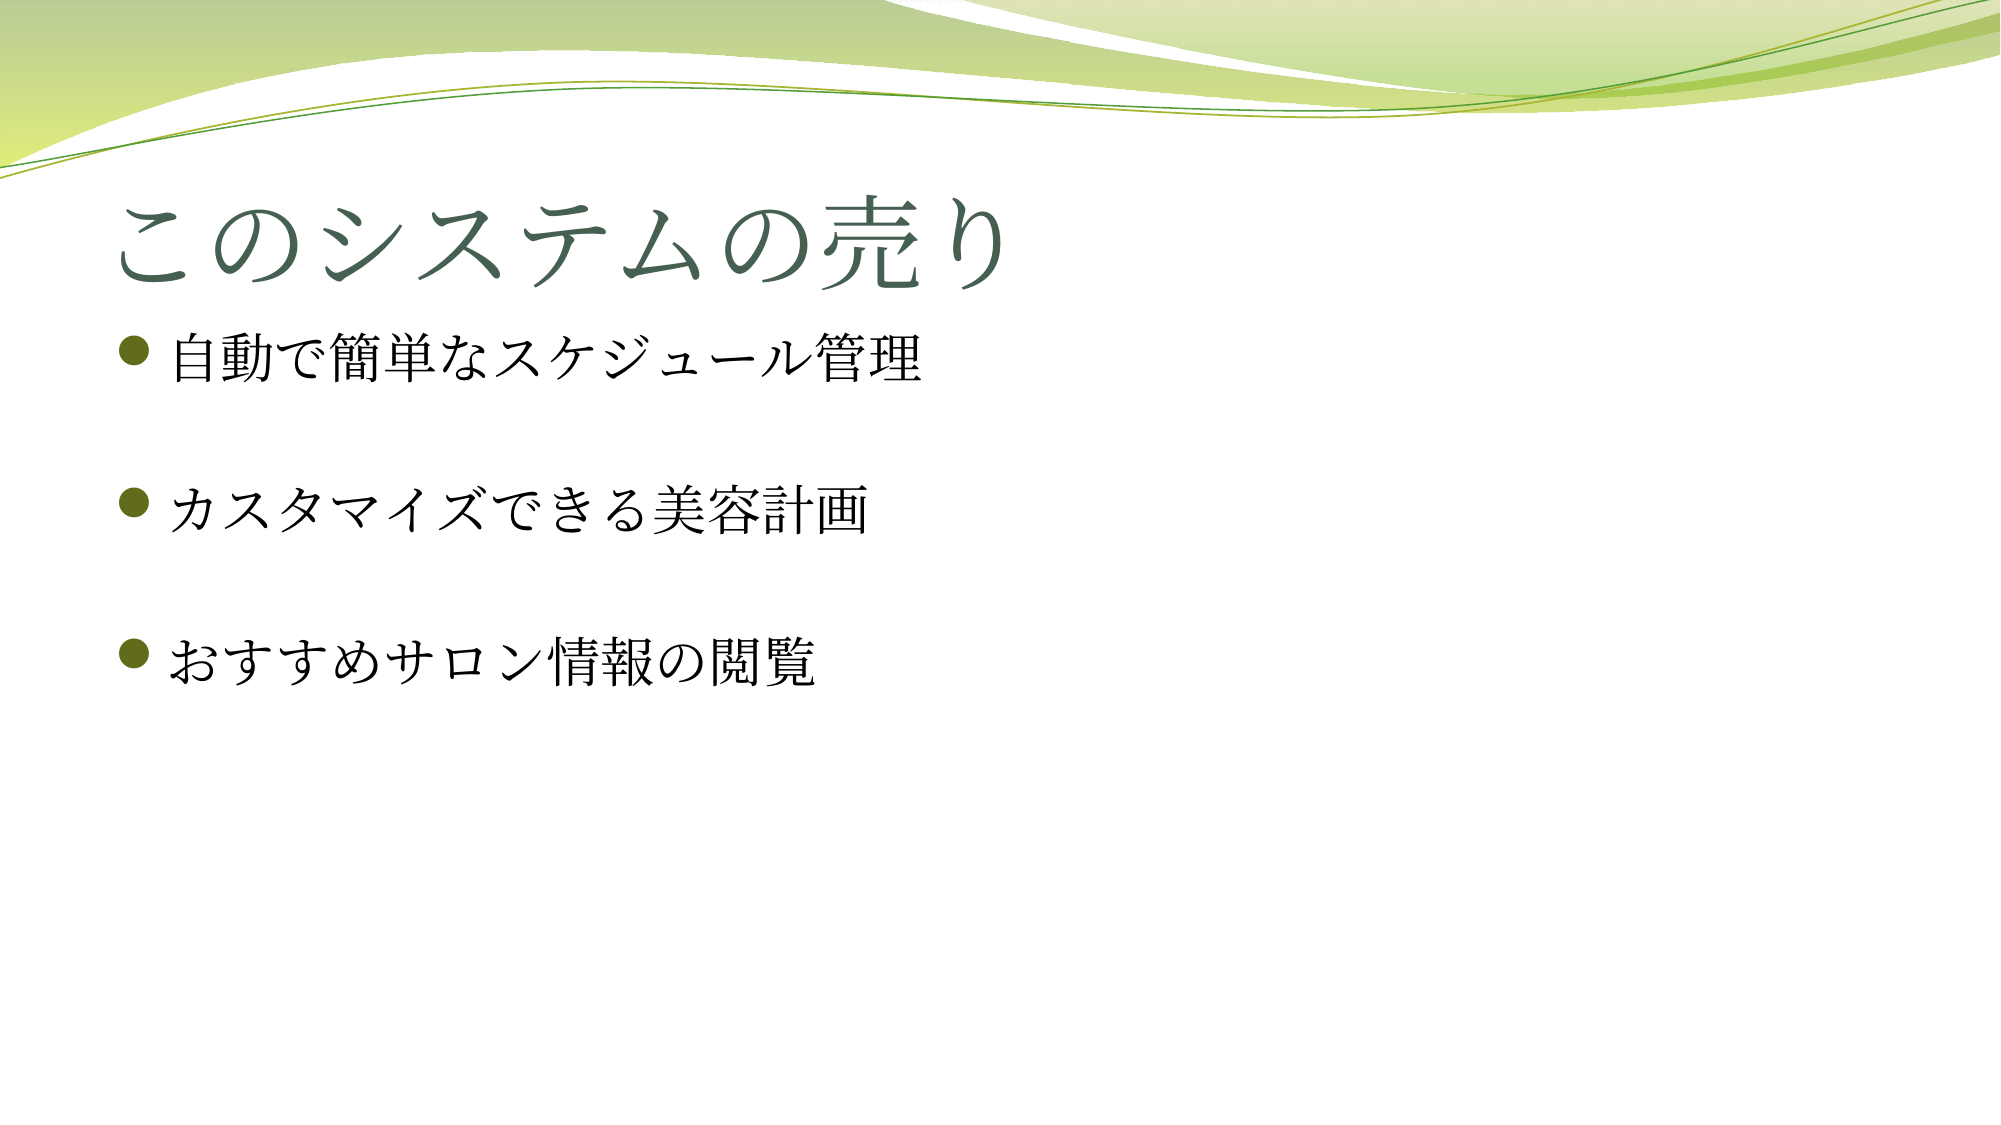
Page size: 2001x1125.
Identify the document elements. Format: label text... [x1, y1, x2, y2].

title このシステムの売り [99, 115, 1900, 303]
list 自動で簡単なスケジュール管理 カスタマイズできる美容計画 おすすめサロン情報の閲覧 [99, 317, 1900, 1030]
